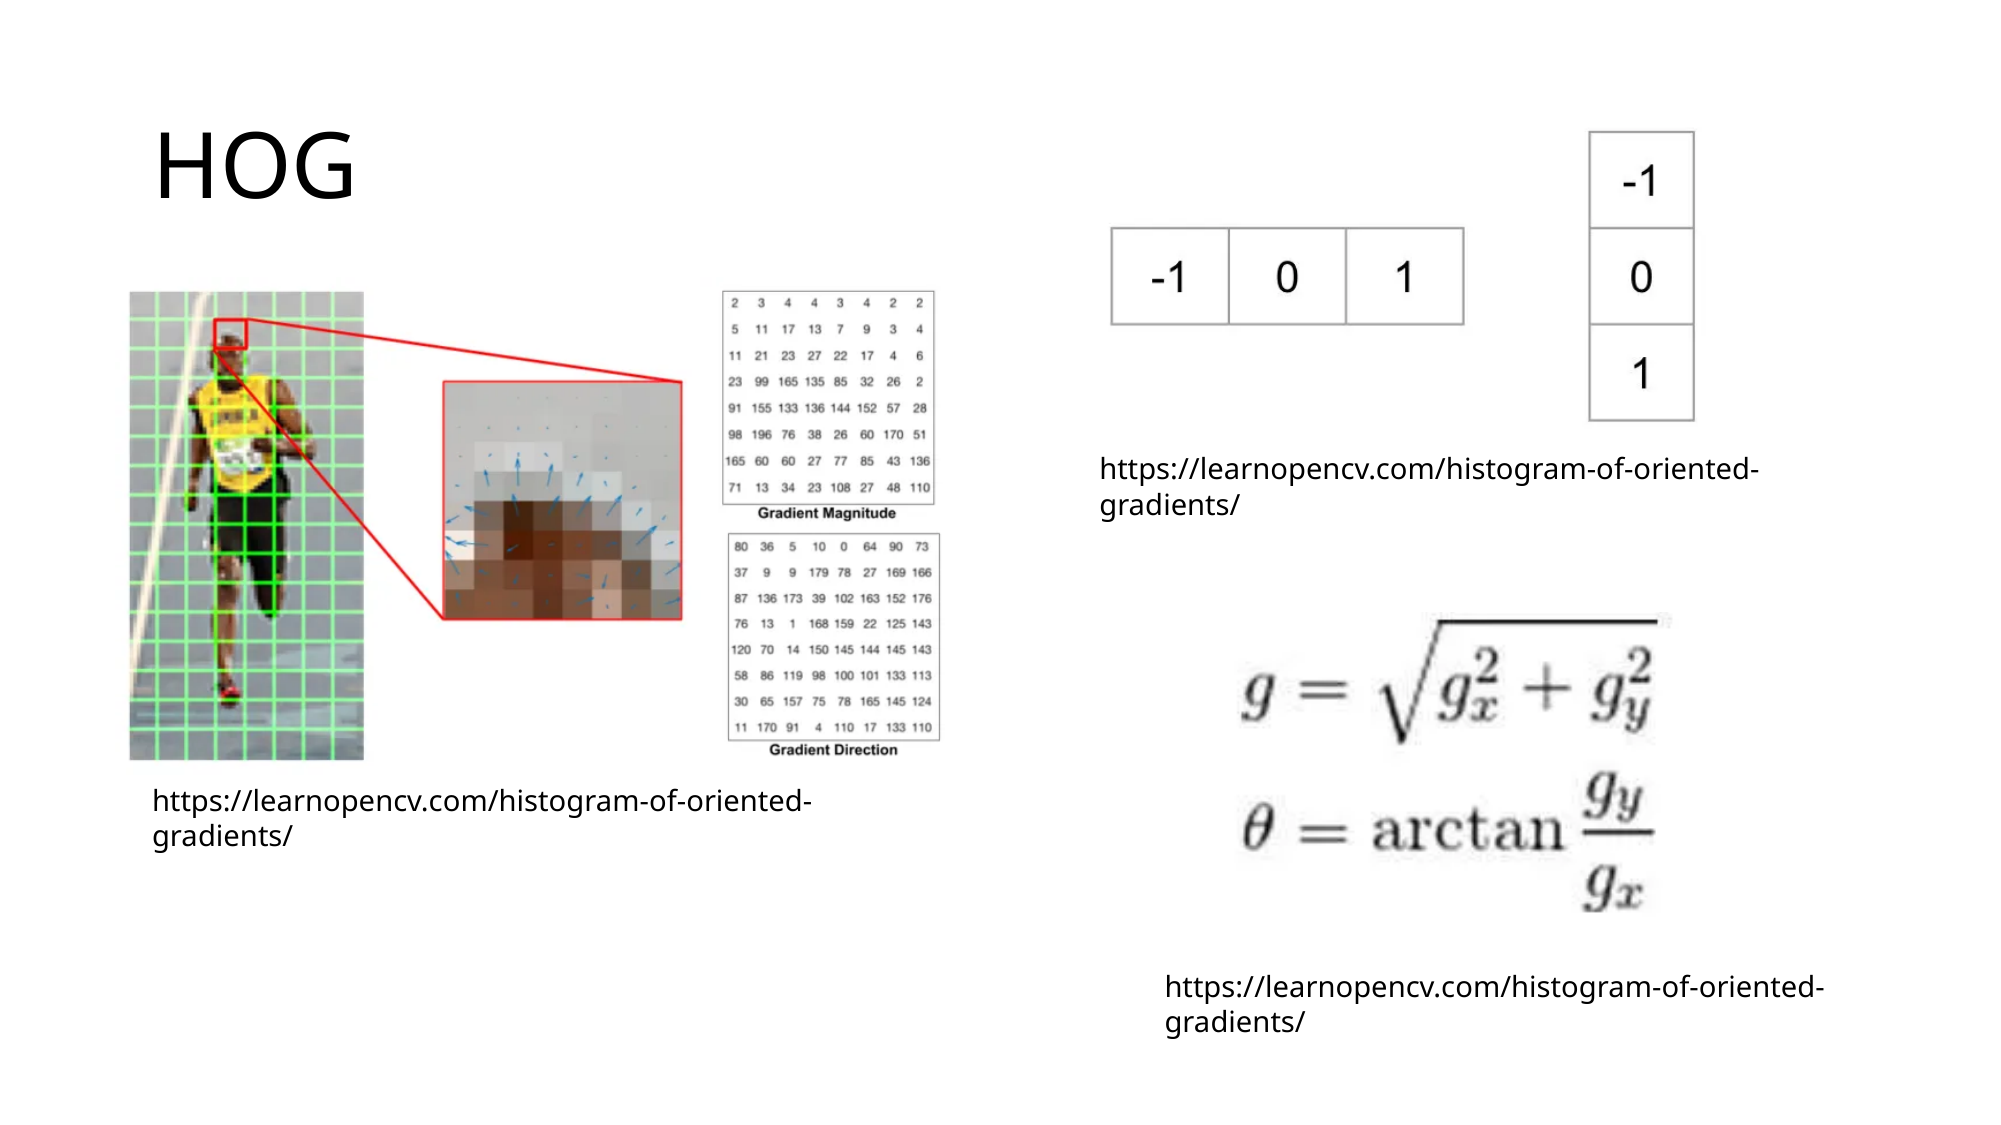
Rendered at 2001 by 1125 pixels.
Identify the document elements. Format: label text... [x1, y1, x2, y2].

text_box https://learnopencv.com/histogram-of-oriented-gradients/ [1084, 443, 1863, 529]
picture [1221, 611, 1679, 922]
text_box https://learnopencv.com/histogram-of-oriented-gradients/ [1149, 961, 1928, 1046]
title HOG [137, 59, 1863, 278]
picture [1082, 80, 1721, 475]
text_box https://learnopencv.com/histogram-of-oriented-gradients/ [137, 776, 916, 860]
picture [114, 276, 1001, 776]
